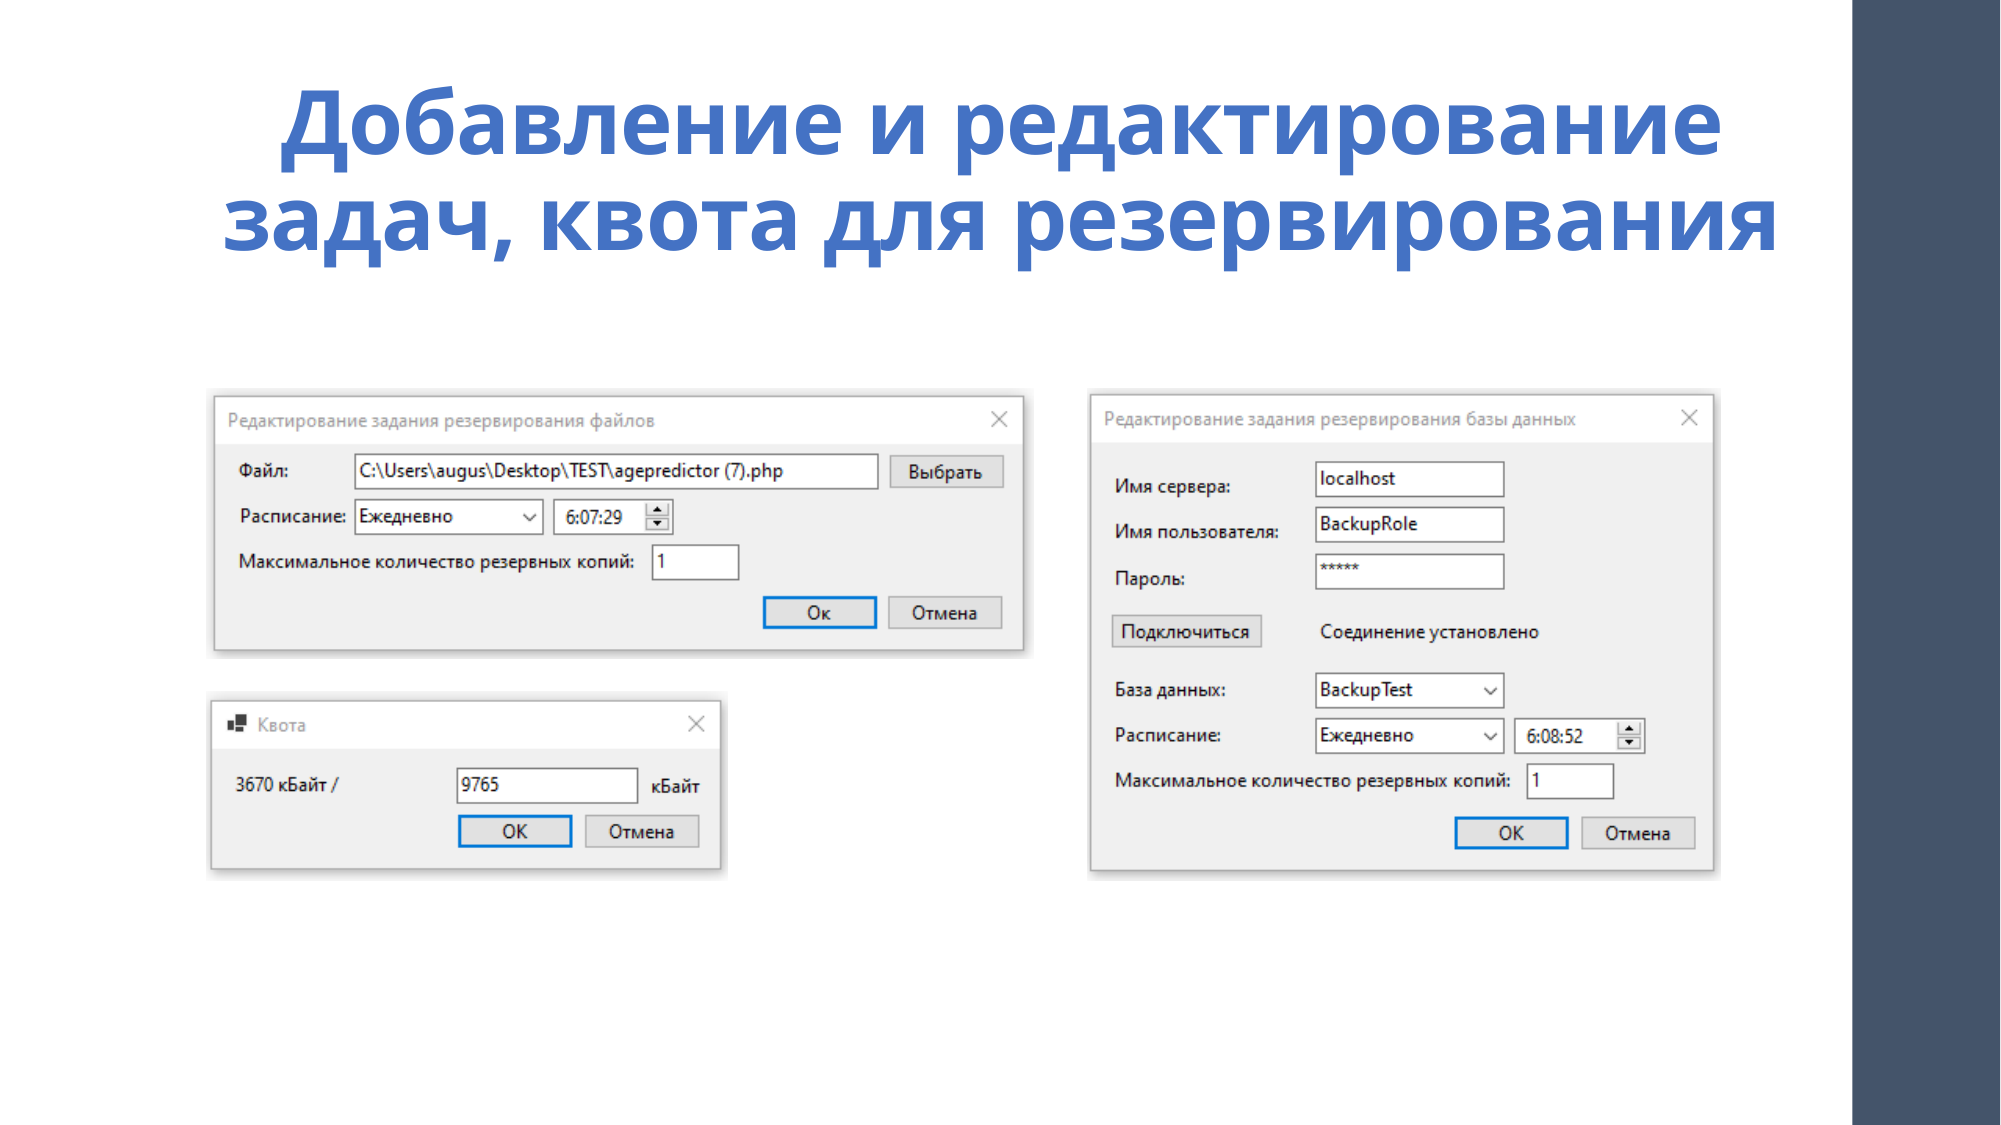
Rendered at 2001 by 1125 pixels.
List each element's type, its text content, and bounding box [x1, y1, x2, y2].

title Добавление и редактирование задач, квота для резервирования [206, 43, 1797, 278]
picture [206, 387, 1034, 659]
picture [1087, 387, 1721, 881]
picture [206, 690, 728, 881]
